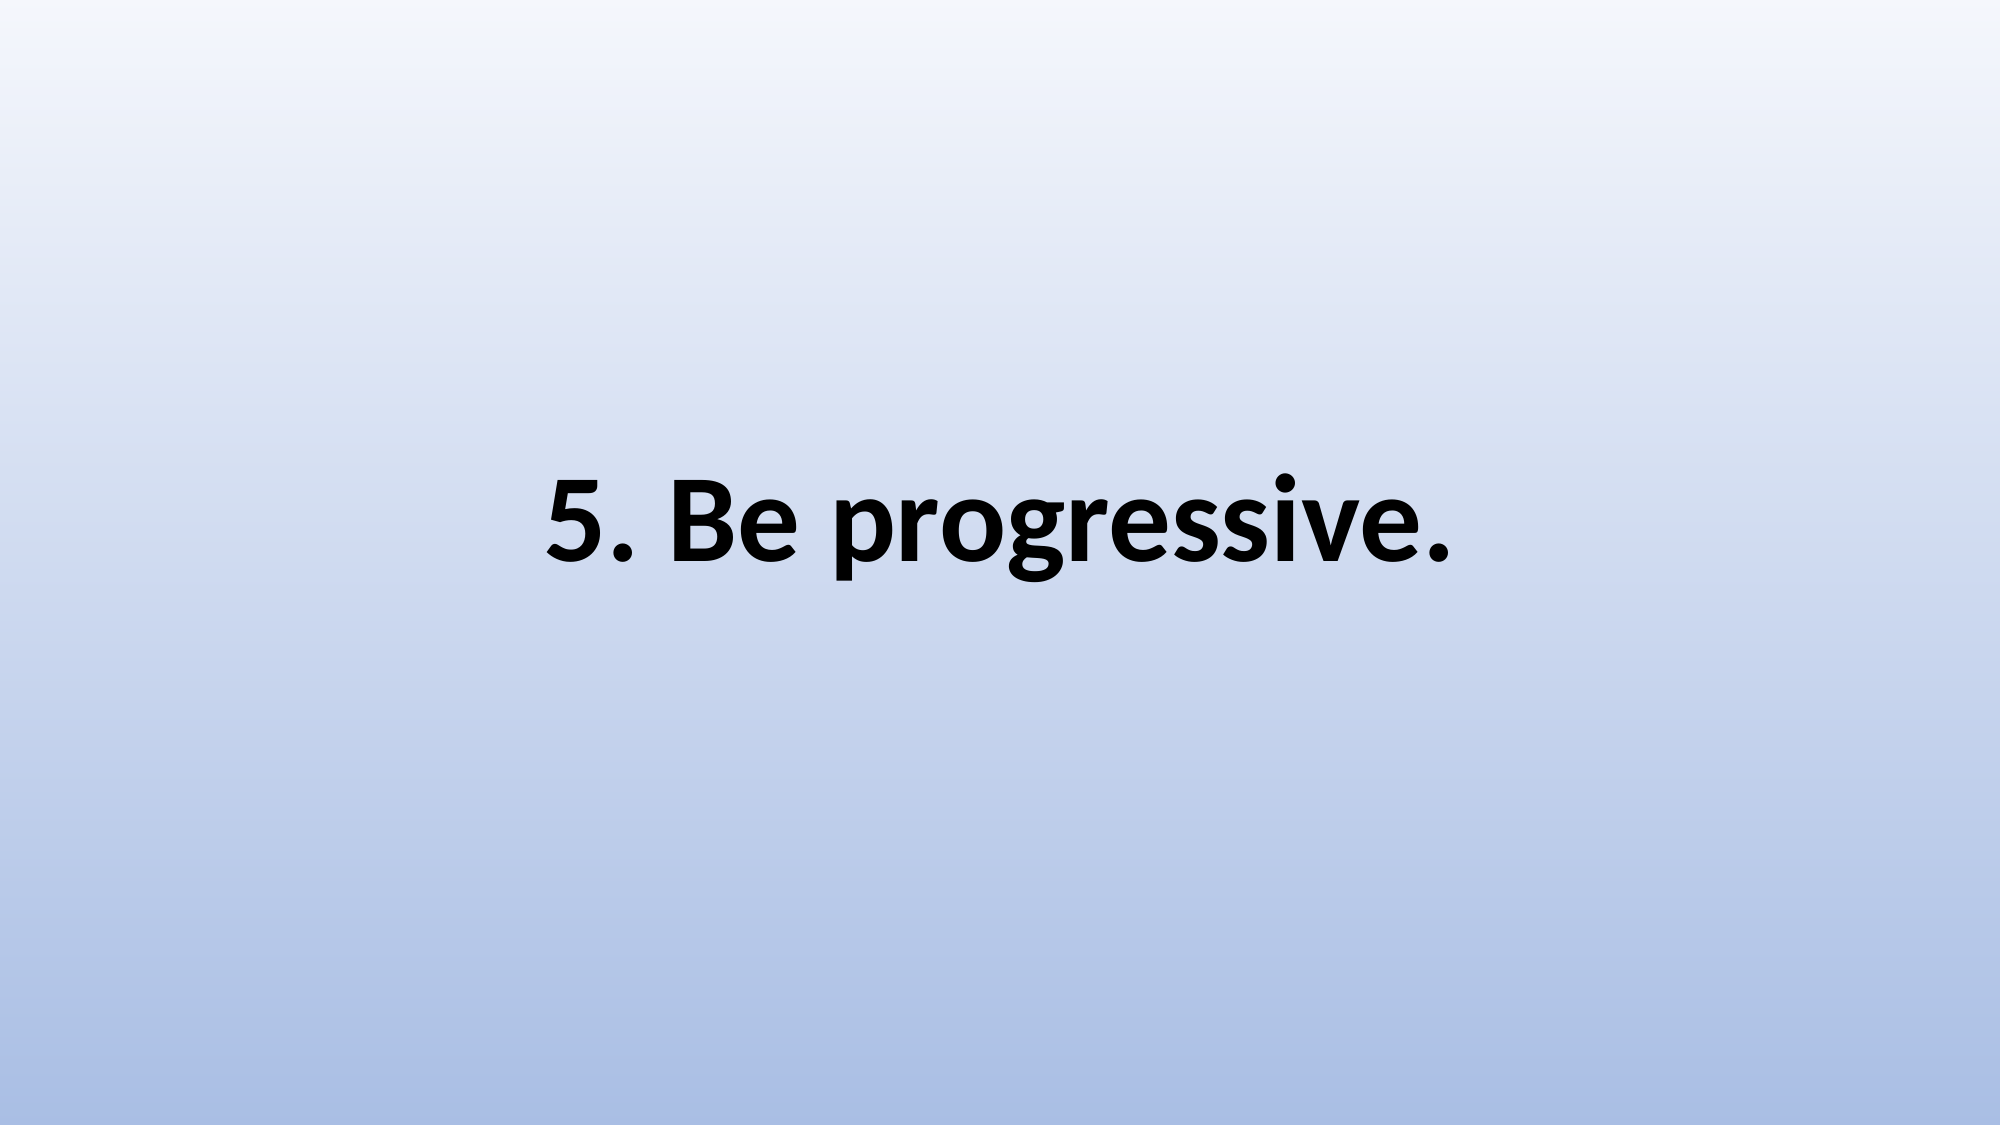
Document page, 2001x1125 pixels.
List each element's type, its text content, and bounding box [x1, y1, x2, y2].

title 5. Be progressive. [137, 412, 1863, 630]
